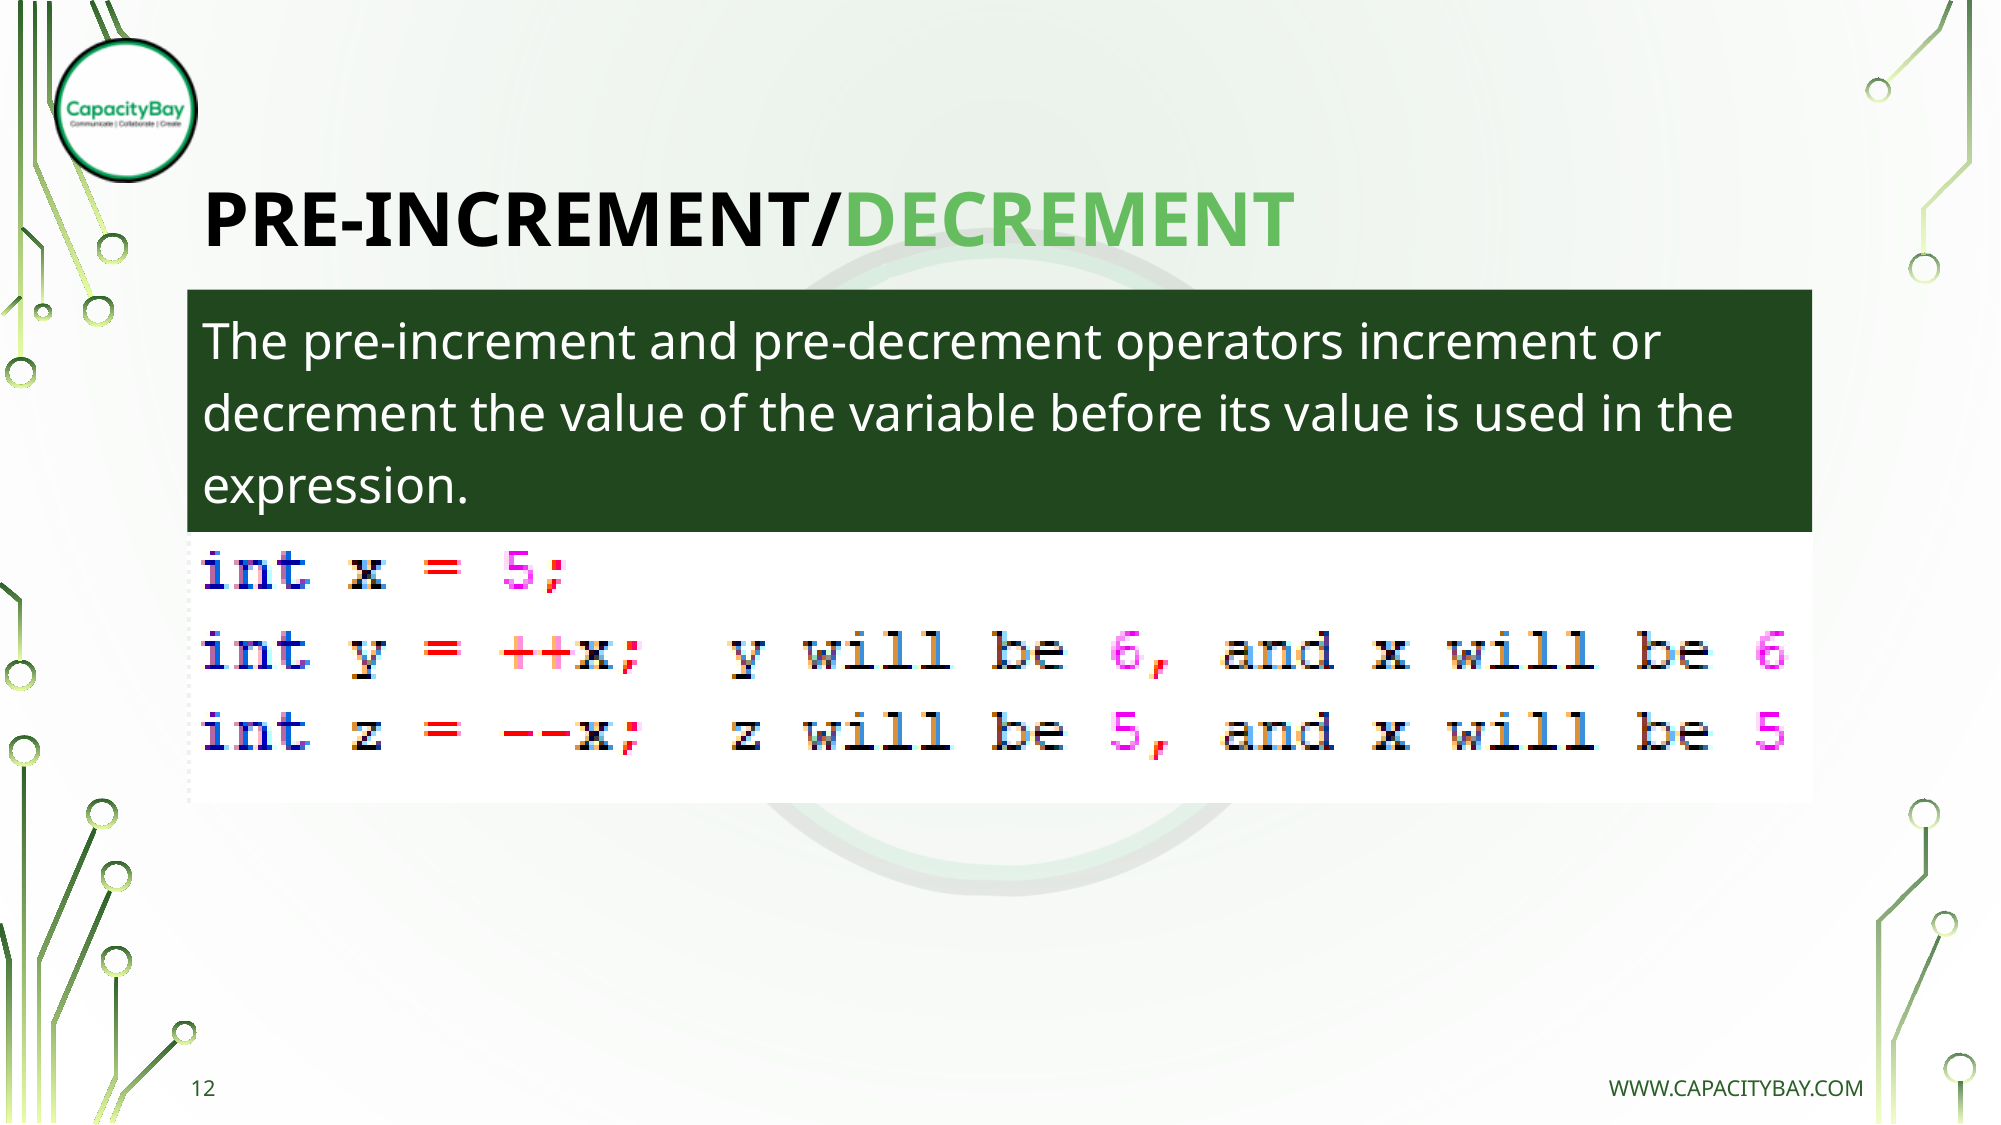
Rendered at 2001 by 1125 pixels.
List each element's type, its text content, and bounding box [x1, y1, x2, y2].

title Pre-increment/Decrement [187, 101, 1813, 289]
list The pre-increment and pre-decrement operators increment or decrement the value of the variable before its value is used in the expression. [187, 289, 1813, 531]
footer www.capacitybay.com [1593, 1058, 2000, 1119]
picture [186, 531, 1813, 897]
slide_number 12 [104, 1058, 231, 1119]
picture [54, 38, 198, 183]
